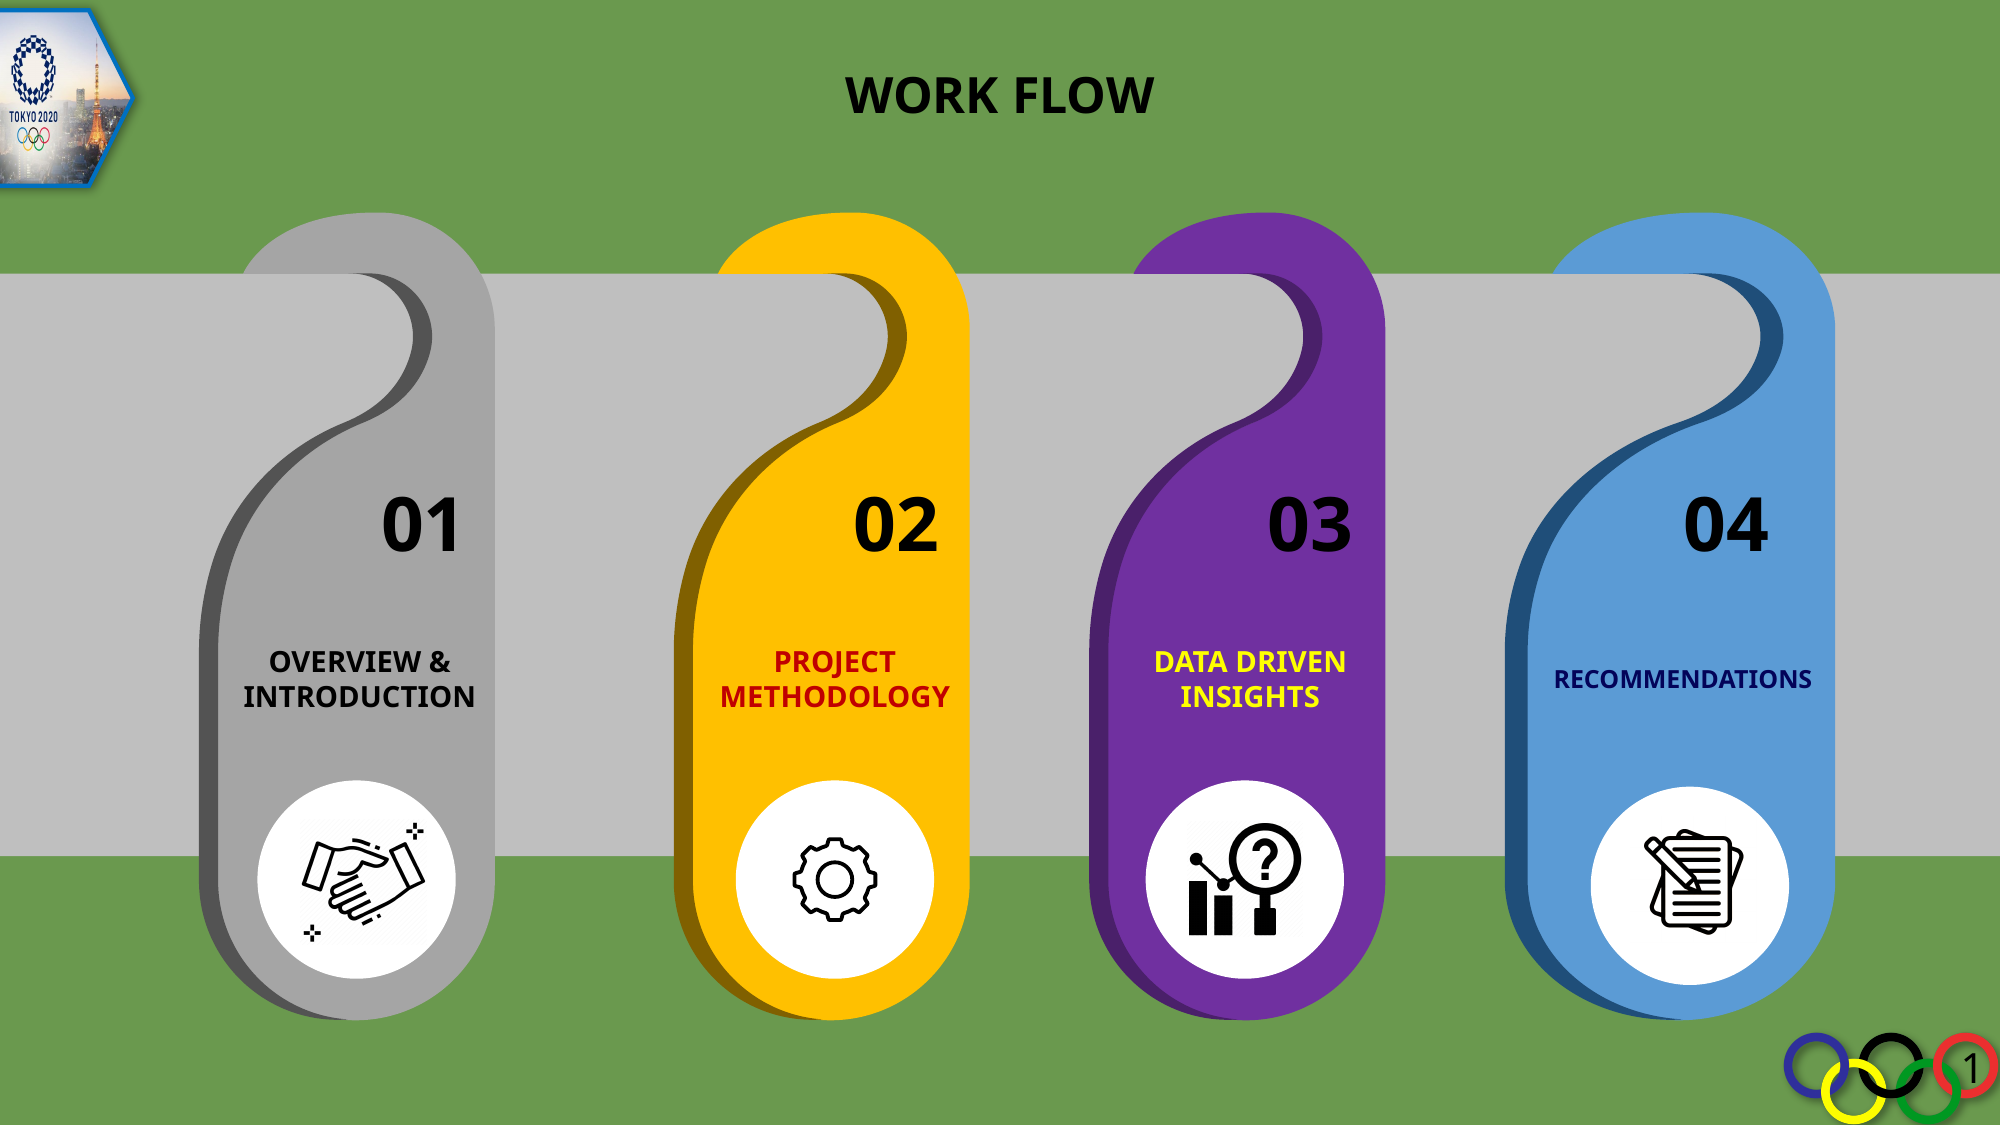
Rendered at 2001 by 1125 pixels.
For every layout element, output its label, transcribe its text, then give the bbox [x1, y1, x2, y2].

picture [1187, 821, 1303, 937]
text_box [0, 9, 135, 187]
picture [300, 819, 426, 945]
picture [1777, 1014, 2000, 1125]
text_box WORK FLOW [529, 56, 1471, 132]
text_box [0, 212, 2000, 1021]
picture [1630, 816, 1757, 943]
